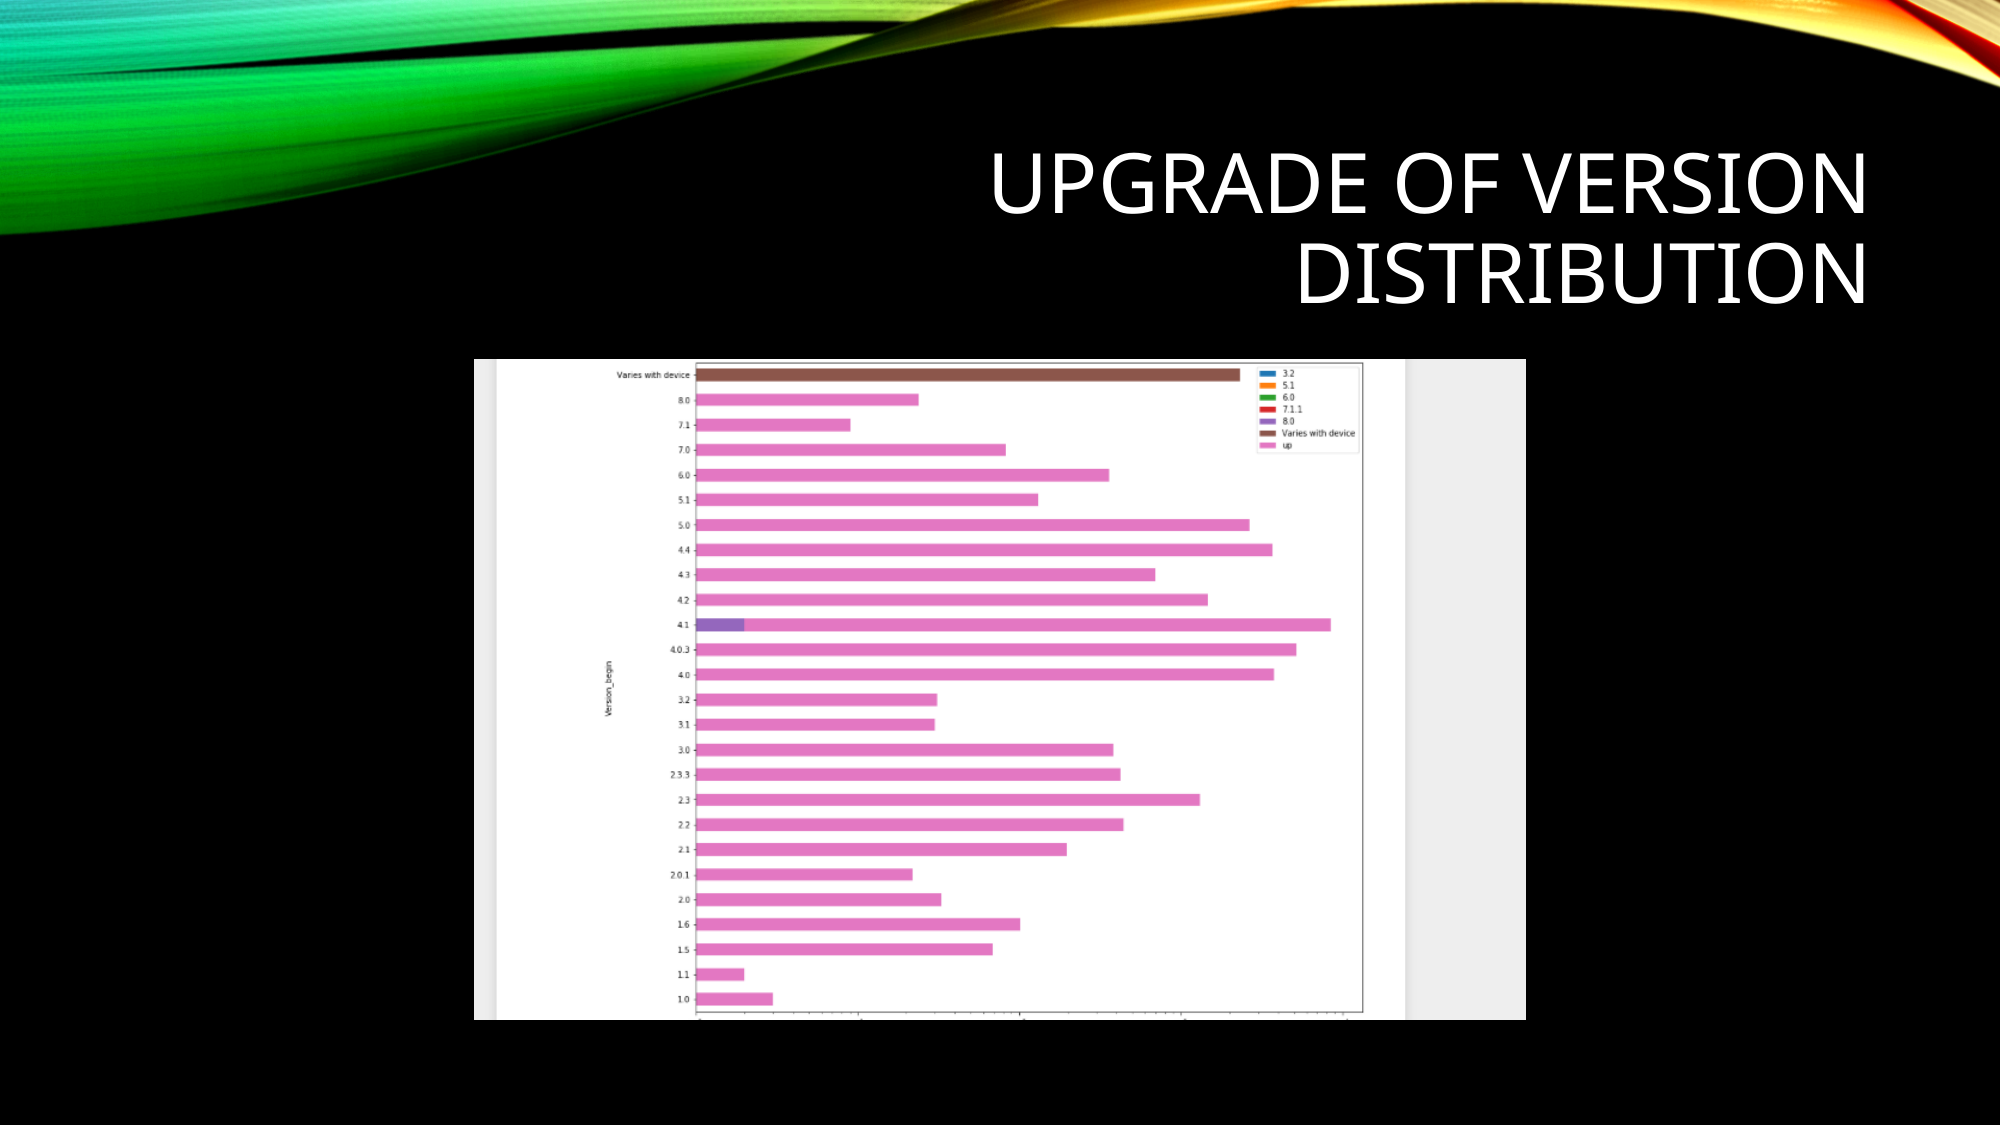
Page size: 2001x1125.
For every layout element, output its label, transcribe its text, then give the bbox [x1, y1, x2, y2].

picture [0, 0, 2000, 237]
title Upgrade of version distribution [474, 125, 1888, 338]
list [474, 359, 1526, 1021]
